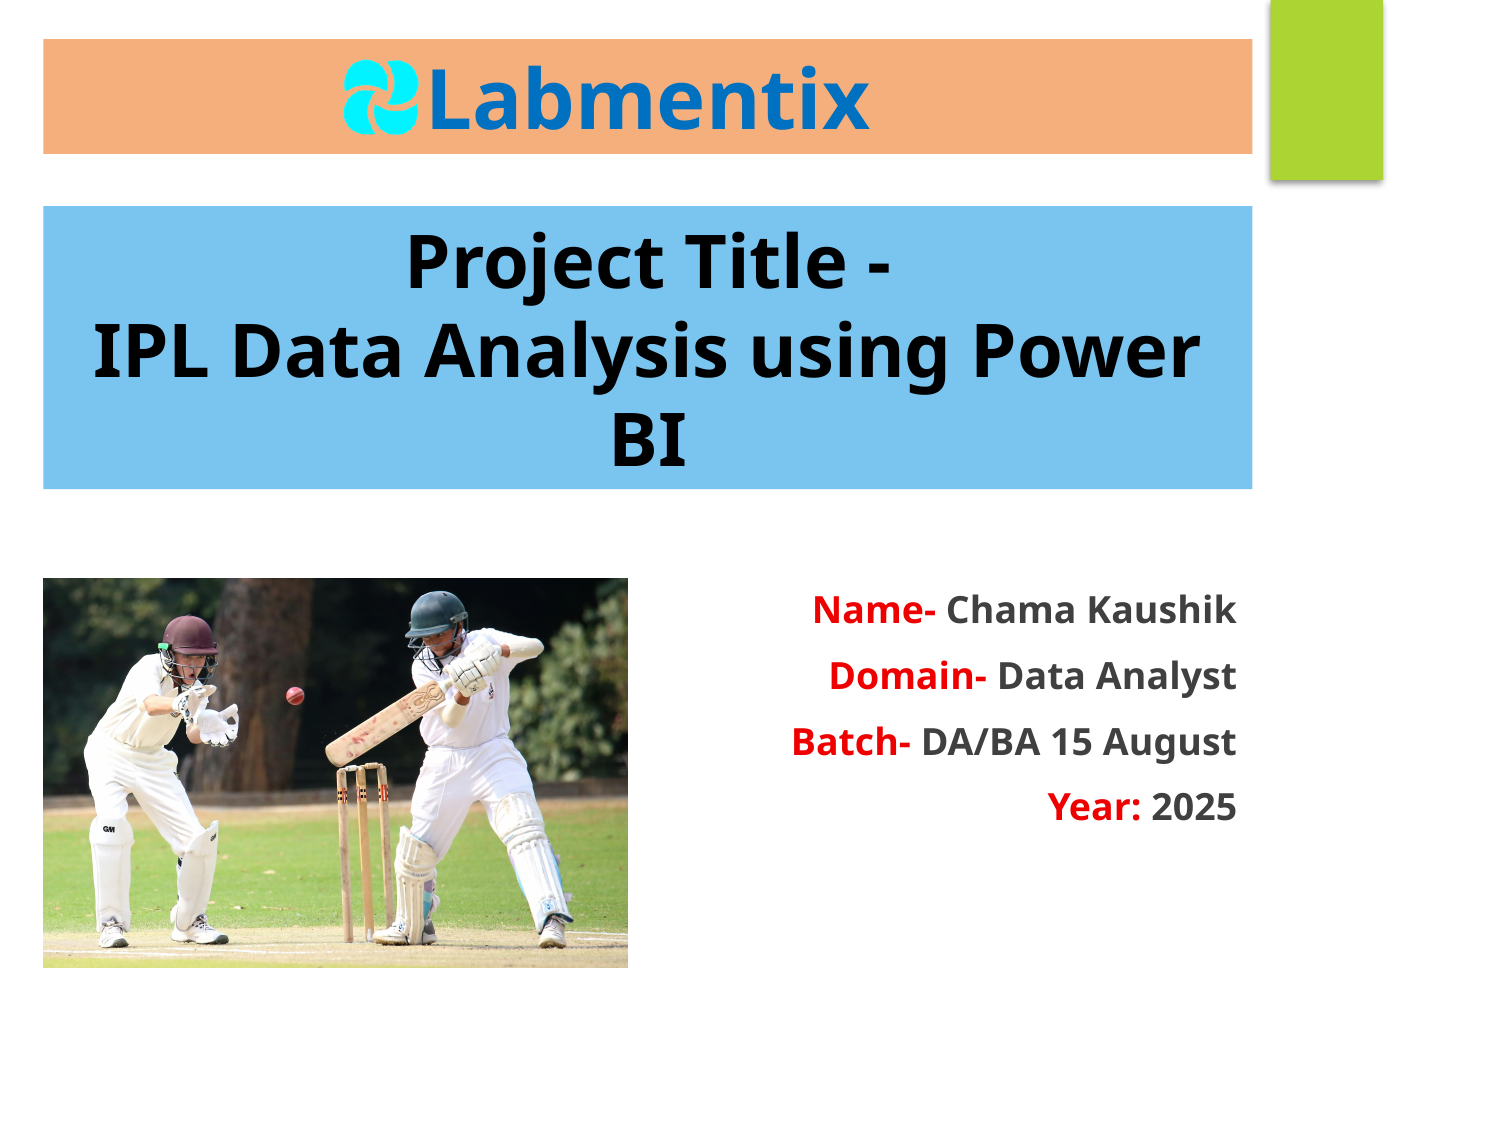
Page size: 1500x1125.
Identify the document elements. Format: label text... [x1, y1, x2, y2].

title Project Title - IPL Data Analysis using Power BI [43, 206, 1253, 490]
text_box Labmentix [43, 39, 1253, 154]
picture [343, 59, 420, 135]
subtitle Name- Chama Kaushik Domain- Data Analyst Batch- DA/BA 15 August Year: 2025 [628, 578, 1253, 902]
picture [43, 578, 628, 968]
